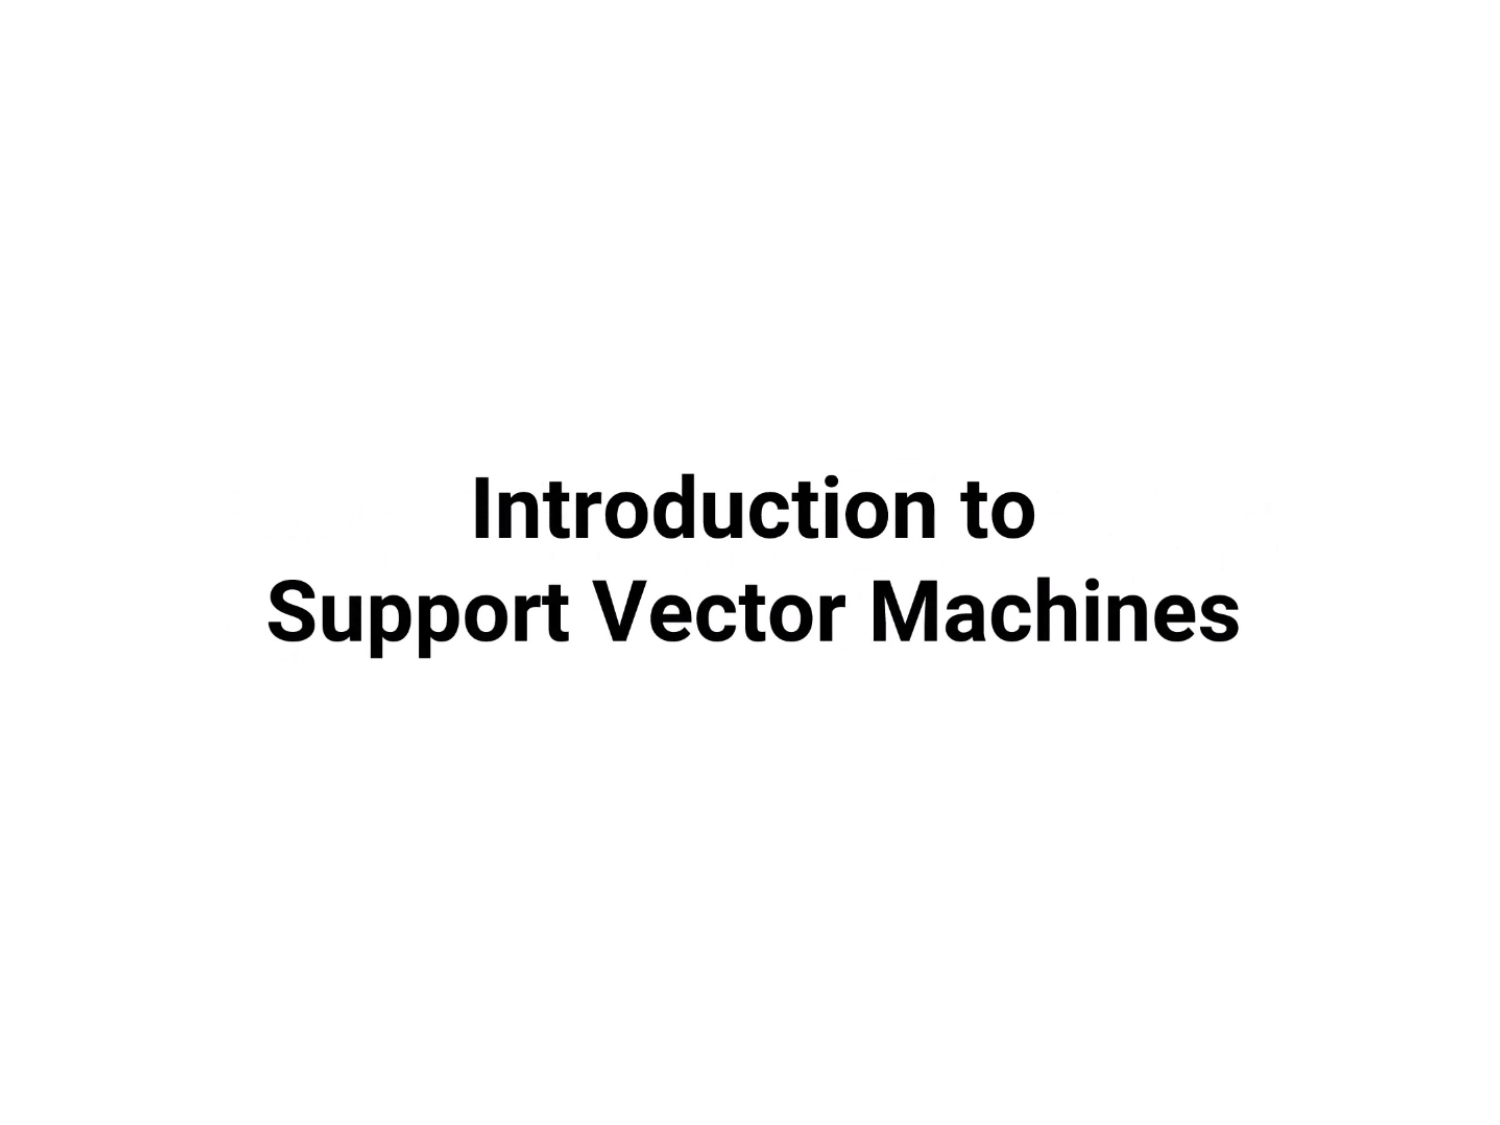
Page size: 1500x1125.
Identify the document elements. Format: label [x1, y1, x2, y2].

picture [207, 446, 1293, 679]
